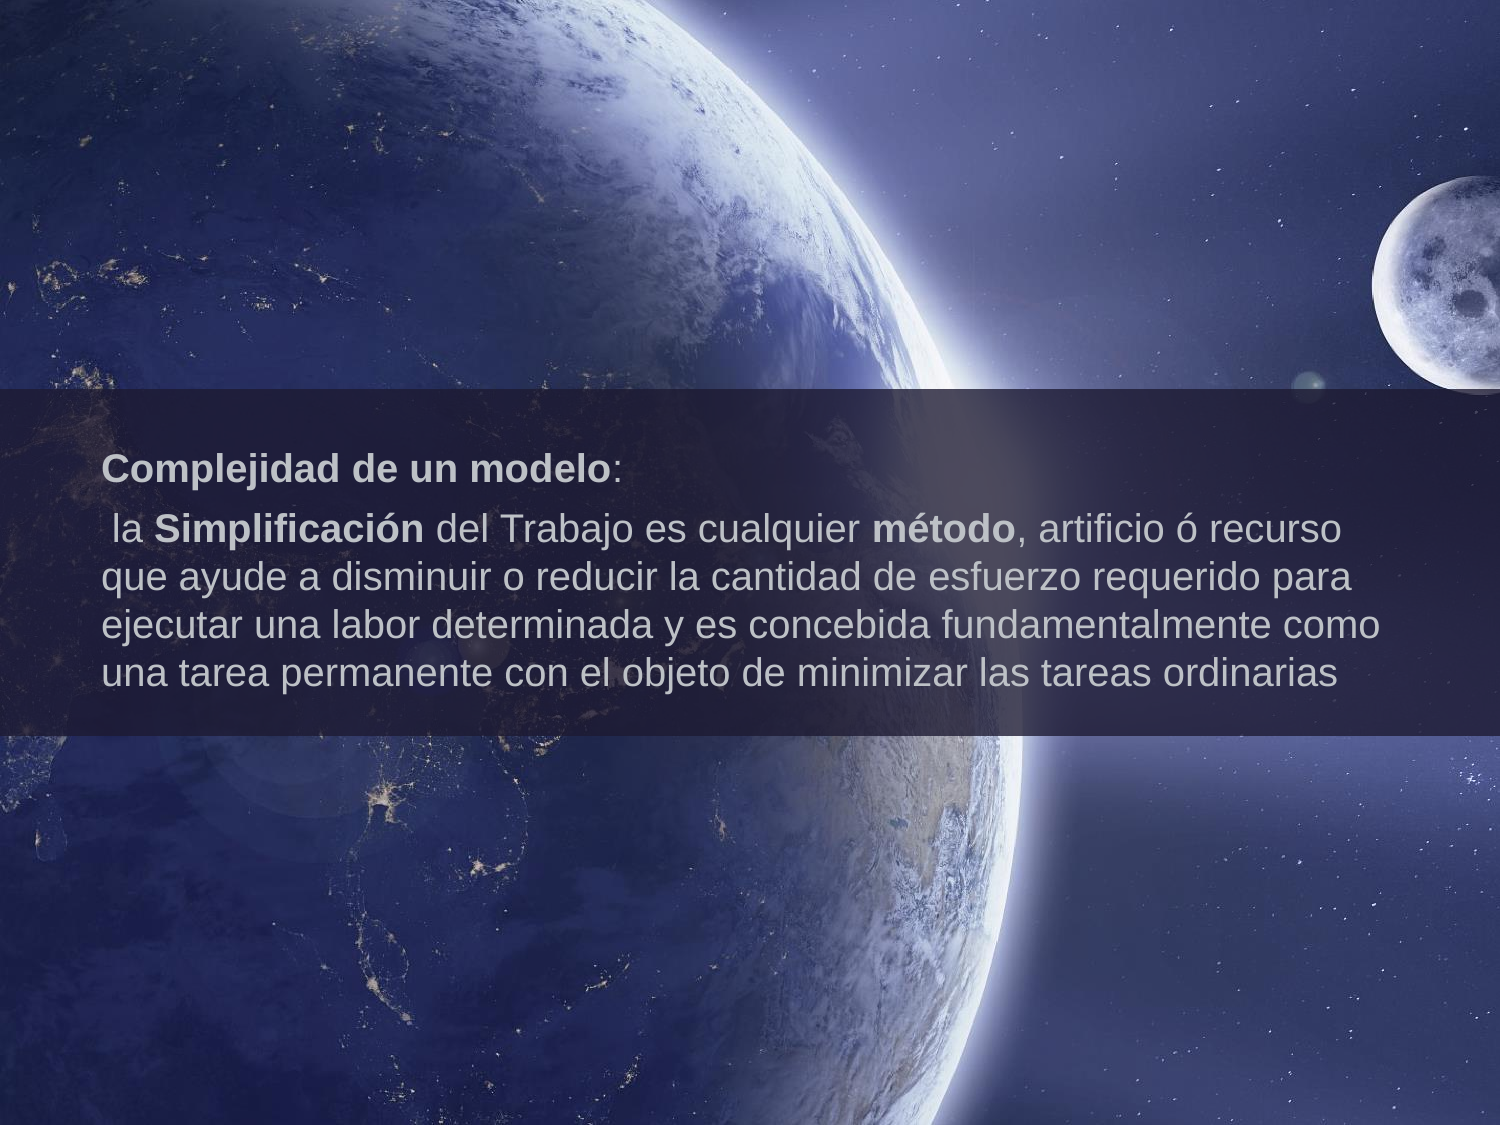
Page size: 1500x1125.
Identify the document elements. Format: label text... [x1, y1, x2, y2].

picture [0, 0, 1500, 389]
list Complejidad de un modelo: la Simplificación del Trabajo es cualquier método, artificio ó recurso que ayude a disminuir o reducir la cantidad de esfuerzo requerido para ejecutar una labor determinada y es concebida fundamentalmente como una tarea permanente con el objeto de minimizar las tareas ordinarias [75, 432, 1425, 705]
picture [0, 736, 1500, 1125]
